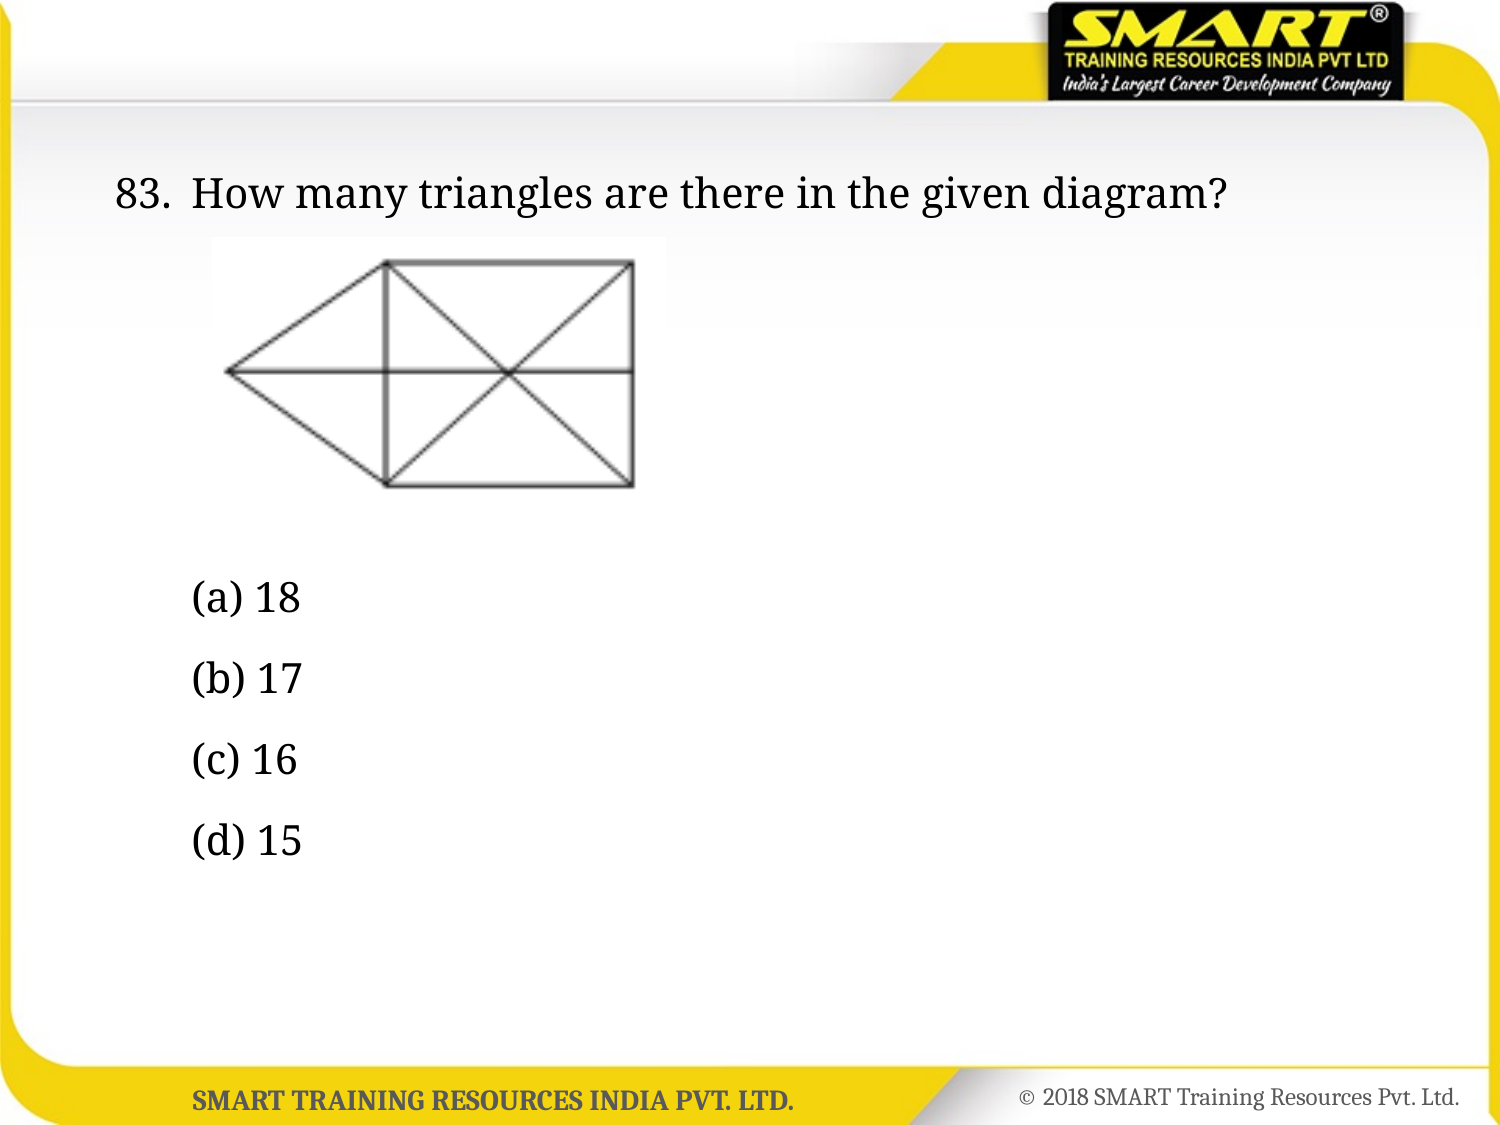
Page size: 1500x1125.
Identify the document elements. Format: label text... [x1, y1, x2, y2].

picture [0, 0, 1500, 1125]
text_box 83. How many triangles are there in the given diagram? (a) 18 (b) 17 (c) 16 (d) 15 [99, 149, 1425, 871]
